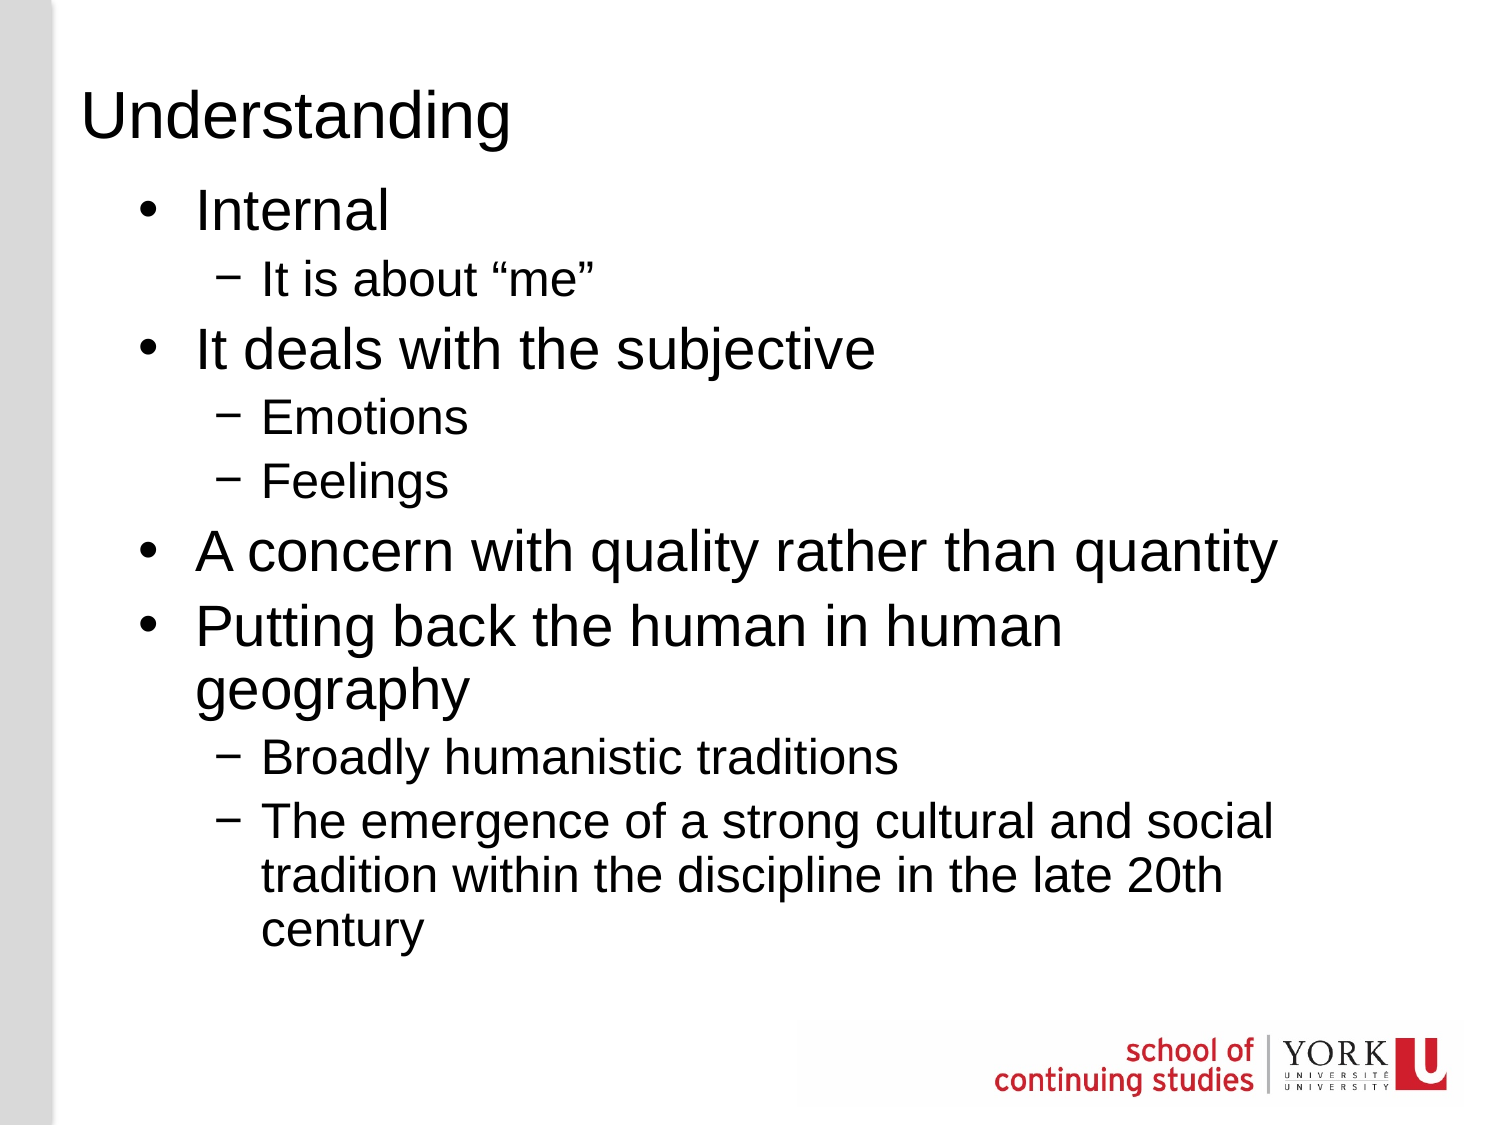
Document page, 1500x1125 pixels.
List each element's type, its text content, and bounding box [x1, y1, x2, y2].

picture [797, 1020, 1464, 1107]
list Internal It is about “me” It deals with the subjective Emotions Feelings A concern with quality rather than quantity Putting back the human in human geography Broadly humanistic traditions The emergence of a strong cultural and social tradition within the discipline in the late 20th century [123, 172, 1349, 848]
title Understanding [64, 5, 1365, 219]
